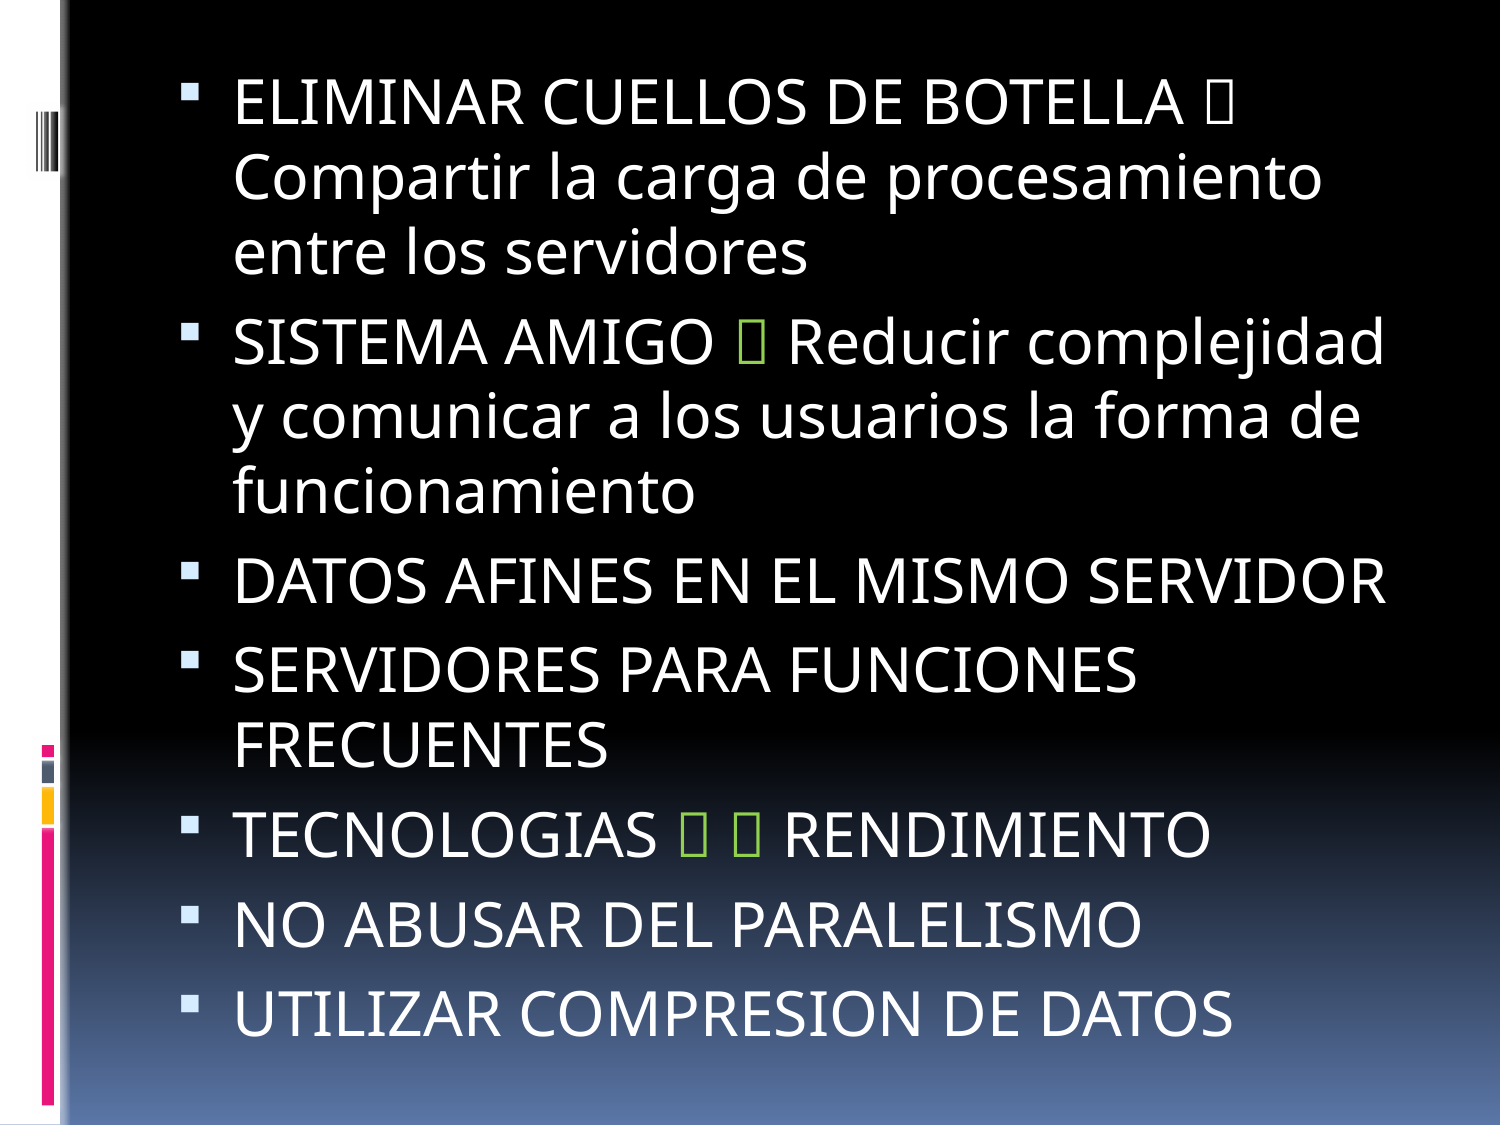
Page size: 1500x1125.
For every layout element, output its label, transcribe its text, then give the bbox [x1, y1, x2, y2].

list ELIMINAR CUELLOS DE BOTELLA  Compartir la carga de procesamiento entre los servidores SISTEMA AMIGO  Reducir complejidad y comunicar a los usuarios la forma de funcionamiento DATOS AFINES EN EL MISMO SERVIDOR SERVIDORES PARA FUNCIONES FRECUENTES TECNOLOGIAS   RENDIMIENTO NO ABUSAR DEL PARALELISMO UTILIZAR COMPRESION DE DATOS [149, 54, 1426, 1043]
